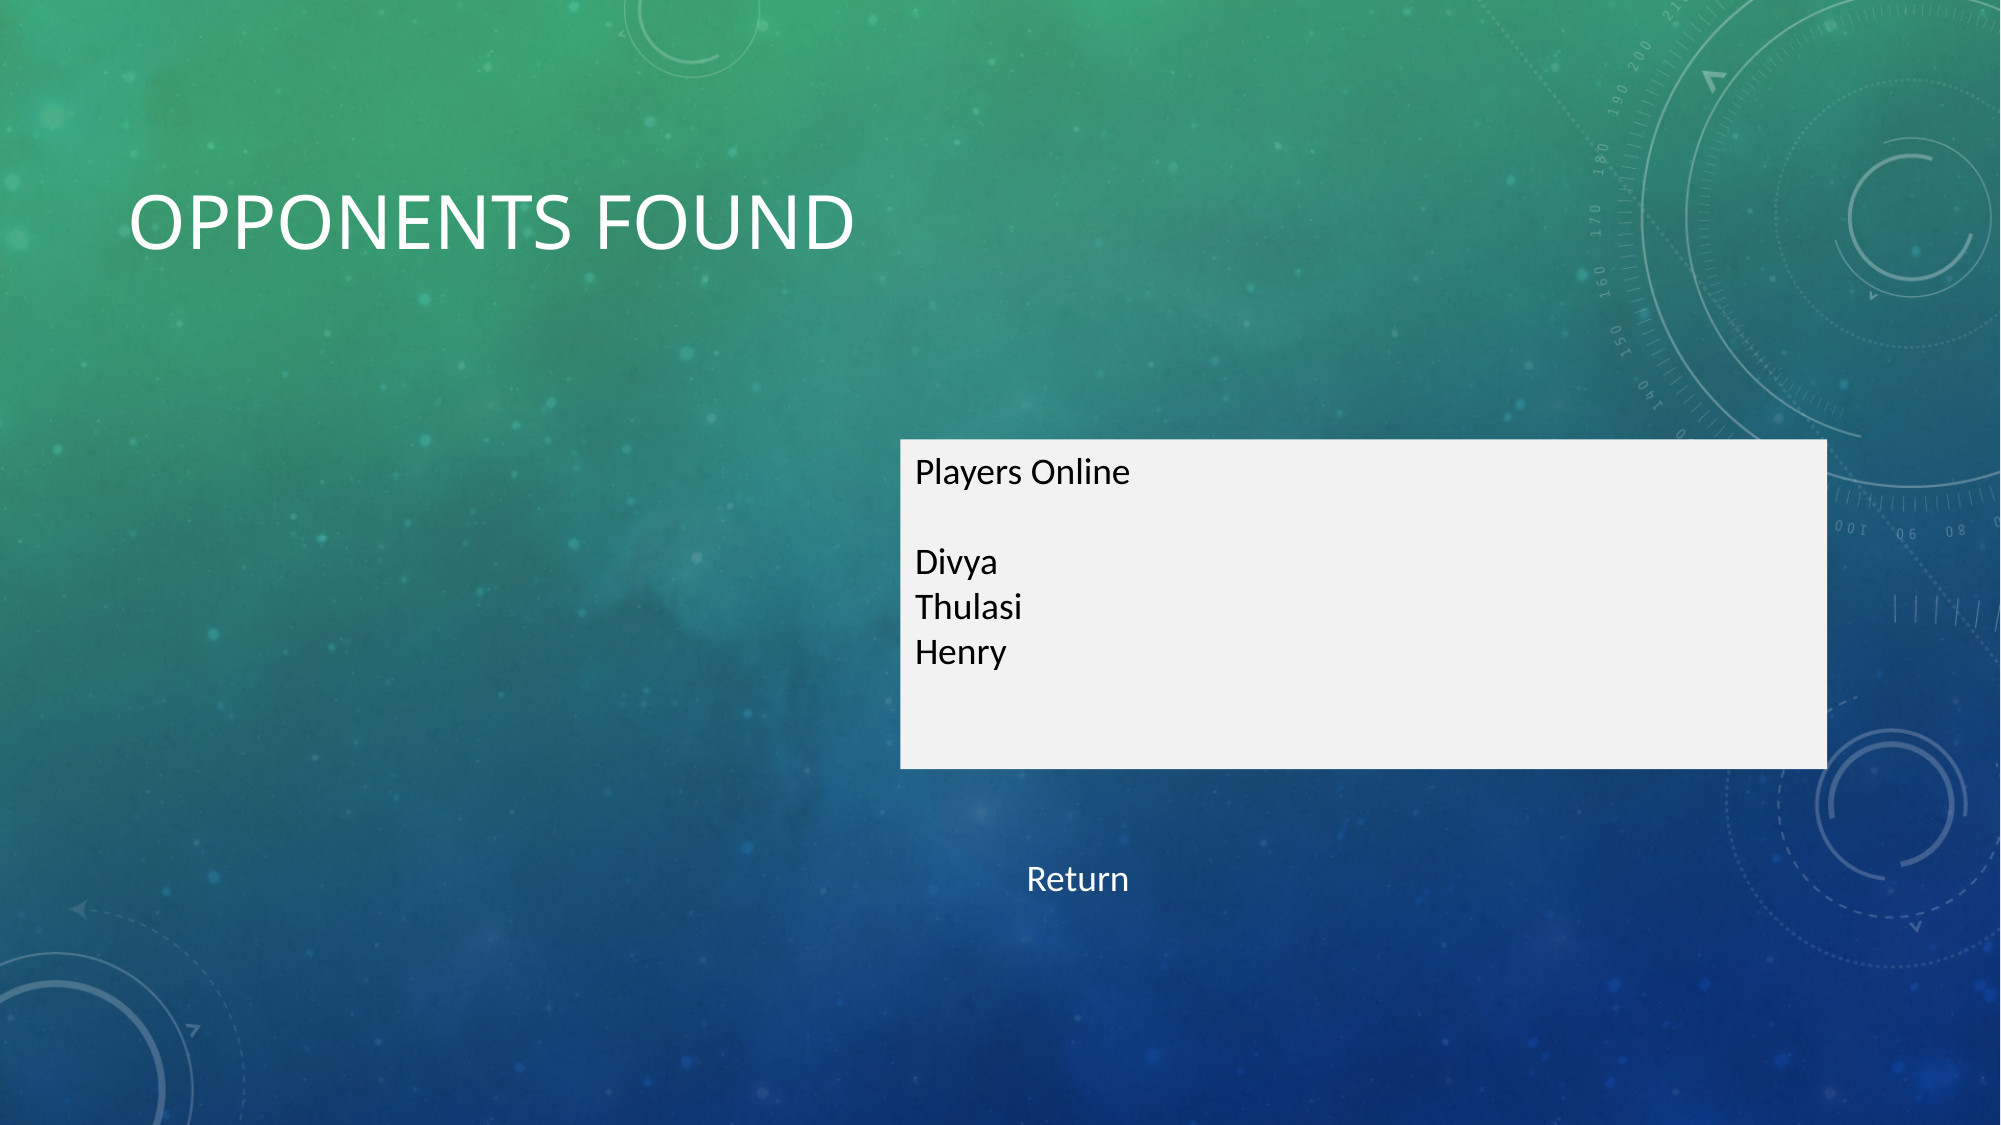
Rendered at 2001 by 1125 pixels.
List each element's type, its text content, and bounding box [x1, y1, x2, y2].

title Opponents found [112, 99, 1775, 339]
text_box Players Online Divya Thulasi Henry [900, 439, 1828, 770]
picture [0, 0, 2001, 1125]
text_box Return [1011, 846, 1386, 906]
